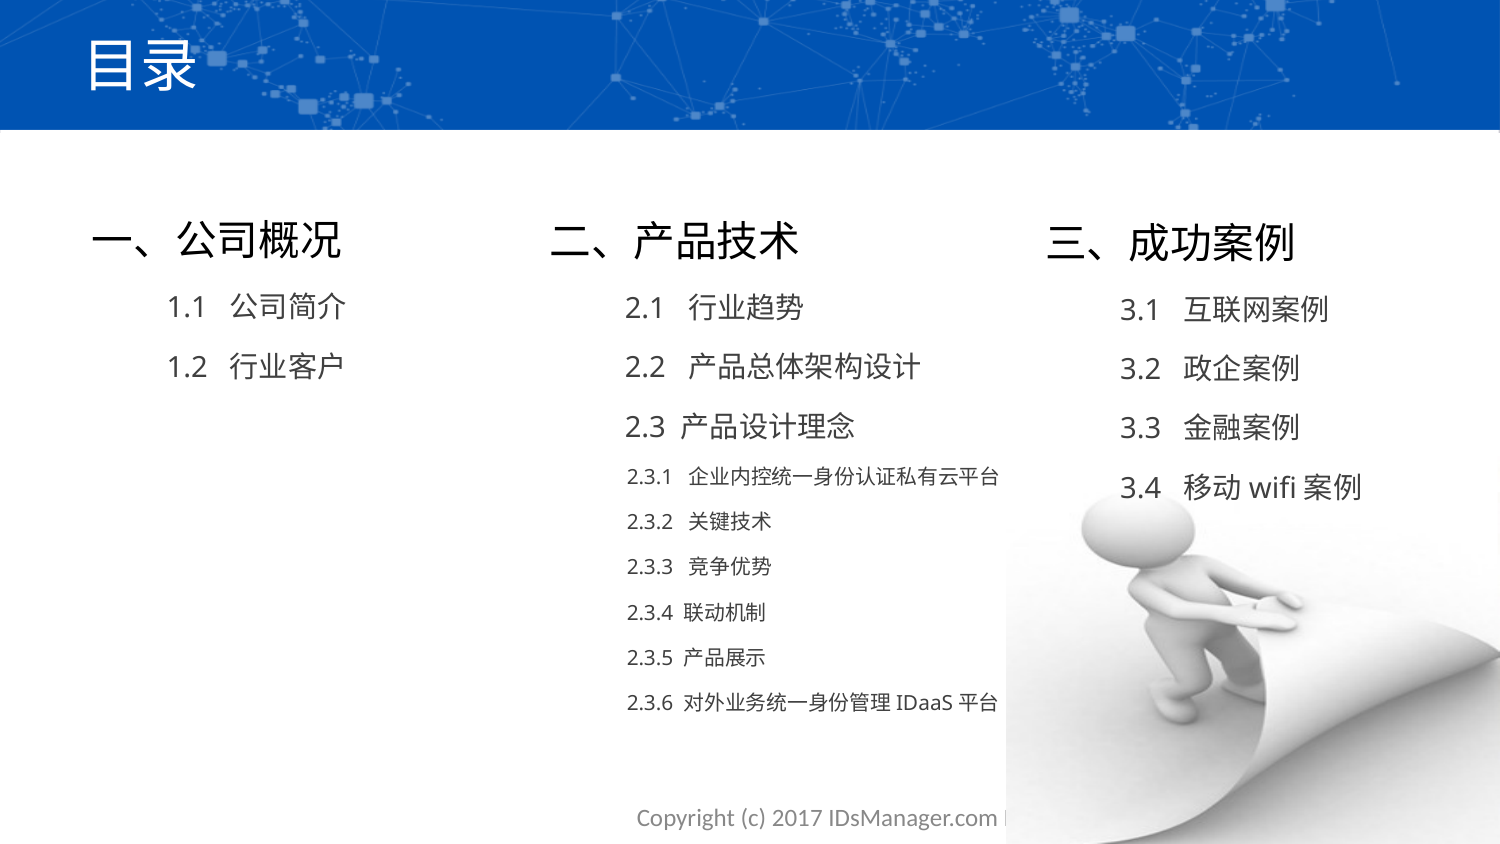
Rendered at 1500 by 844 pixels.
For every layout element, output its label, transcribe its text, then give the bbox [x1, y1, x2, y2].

picture [0, 0, 1500, 133]
title 目录 [74, 13, 1426, 114]
text_box 三、成功案例 3.1 互联网案例 3.2 政企案例 3.3 金融案例 3.4 移动wifi案例 [1037, 189, 1419, 454]
list 一、公司概况 1.1 公司简介 1.2 行业客户 [83, 186, 488, 502]
text_box 二、产品技术 2.1 行业趋势 2.2 产品总体架构设计 2.3 产品设计理念 2.3.1 企业内控统一身份认证私有云平台 2.3.2 关键技术 2.3.3 竞争优势 2.3.4 联动机制 2.3.5 产品展示 2.3.6 对外业务统一身份管理IDaaS平台 [542, 187, 1036, 723]
picture [1006, 456, 1500, 844]
text_box Copyright (c) 2017 IDsManager.com Properties [375, 793, 1000, 839]
